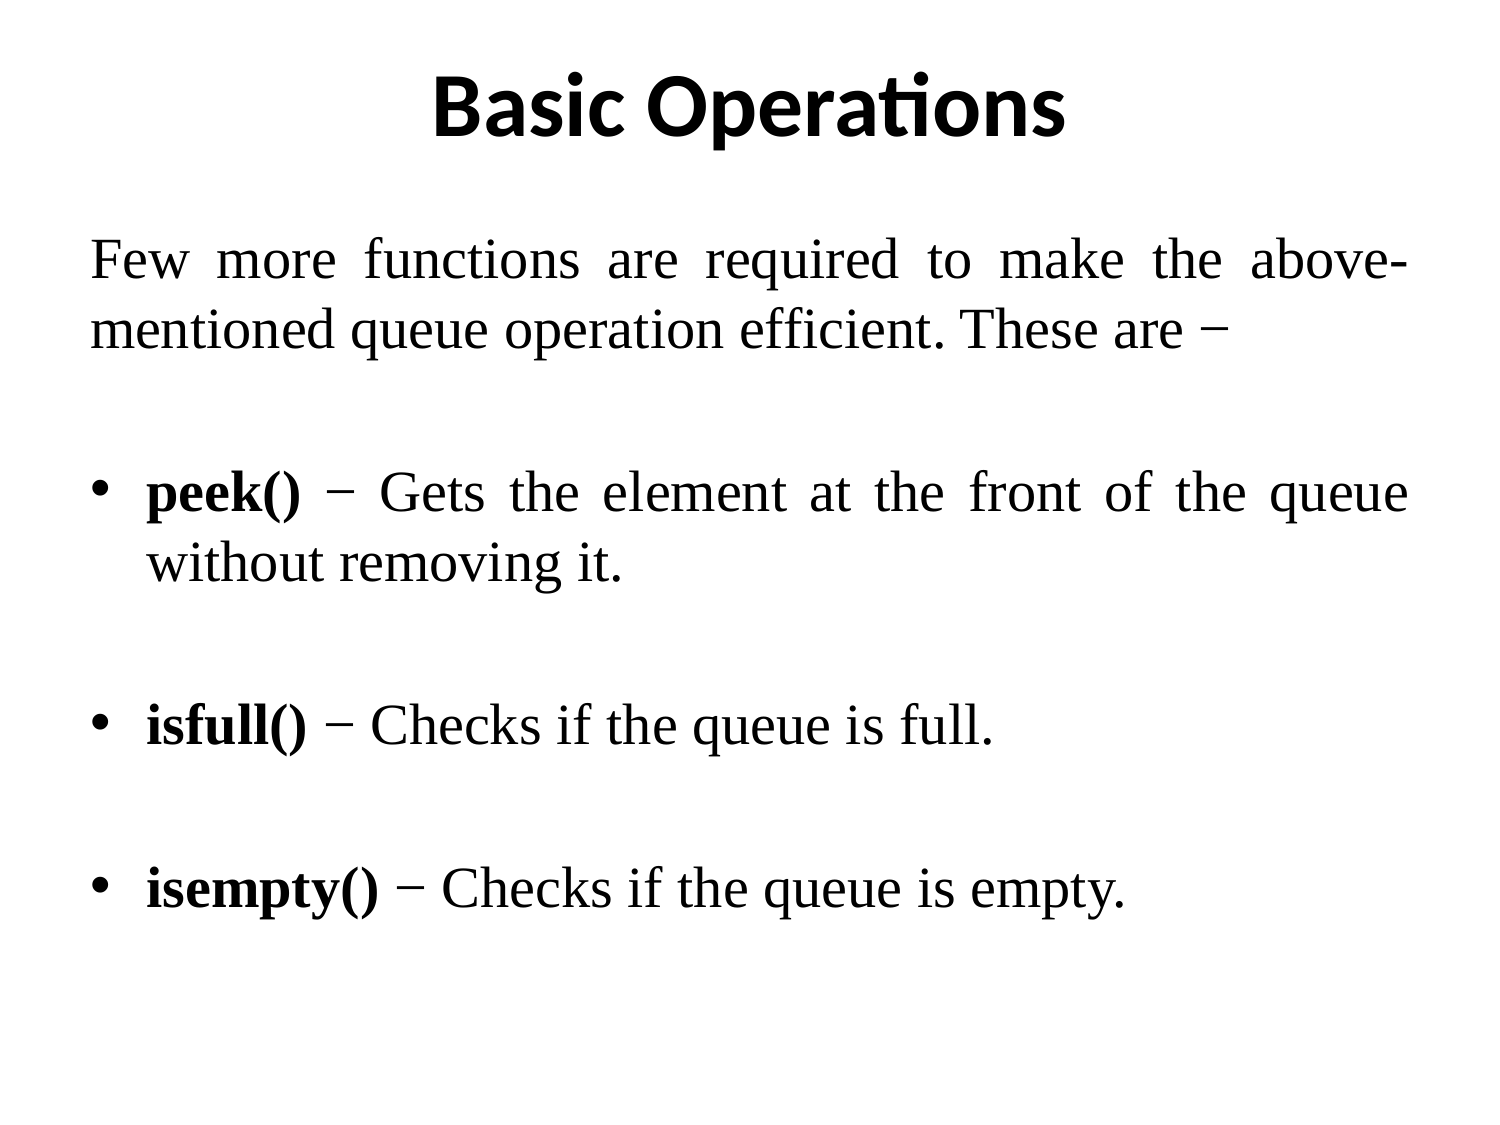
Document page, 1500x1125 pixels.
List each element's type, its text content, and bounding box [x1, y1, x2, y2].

title Basic Operations [75, 24, 1425, 175]
list Few more functions are required to make the above-mentioned queue operation efficient. These are − peek() − Gets the element at the front of the queue without removing it. isfull() − Checks if the queue is full. isempty() − Checks if the queue is empty. [75, 212, 1425, 1005]
